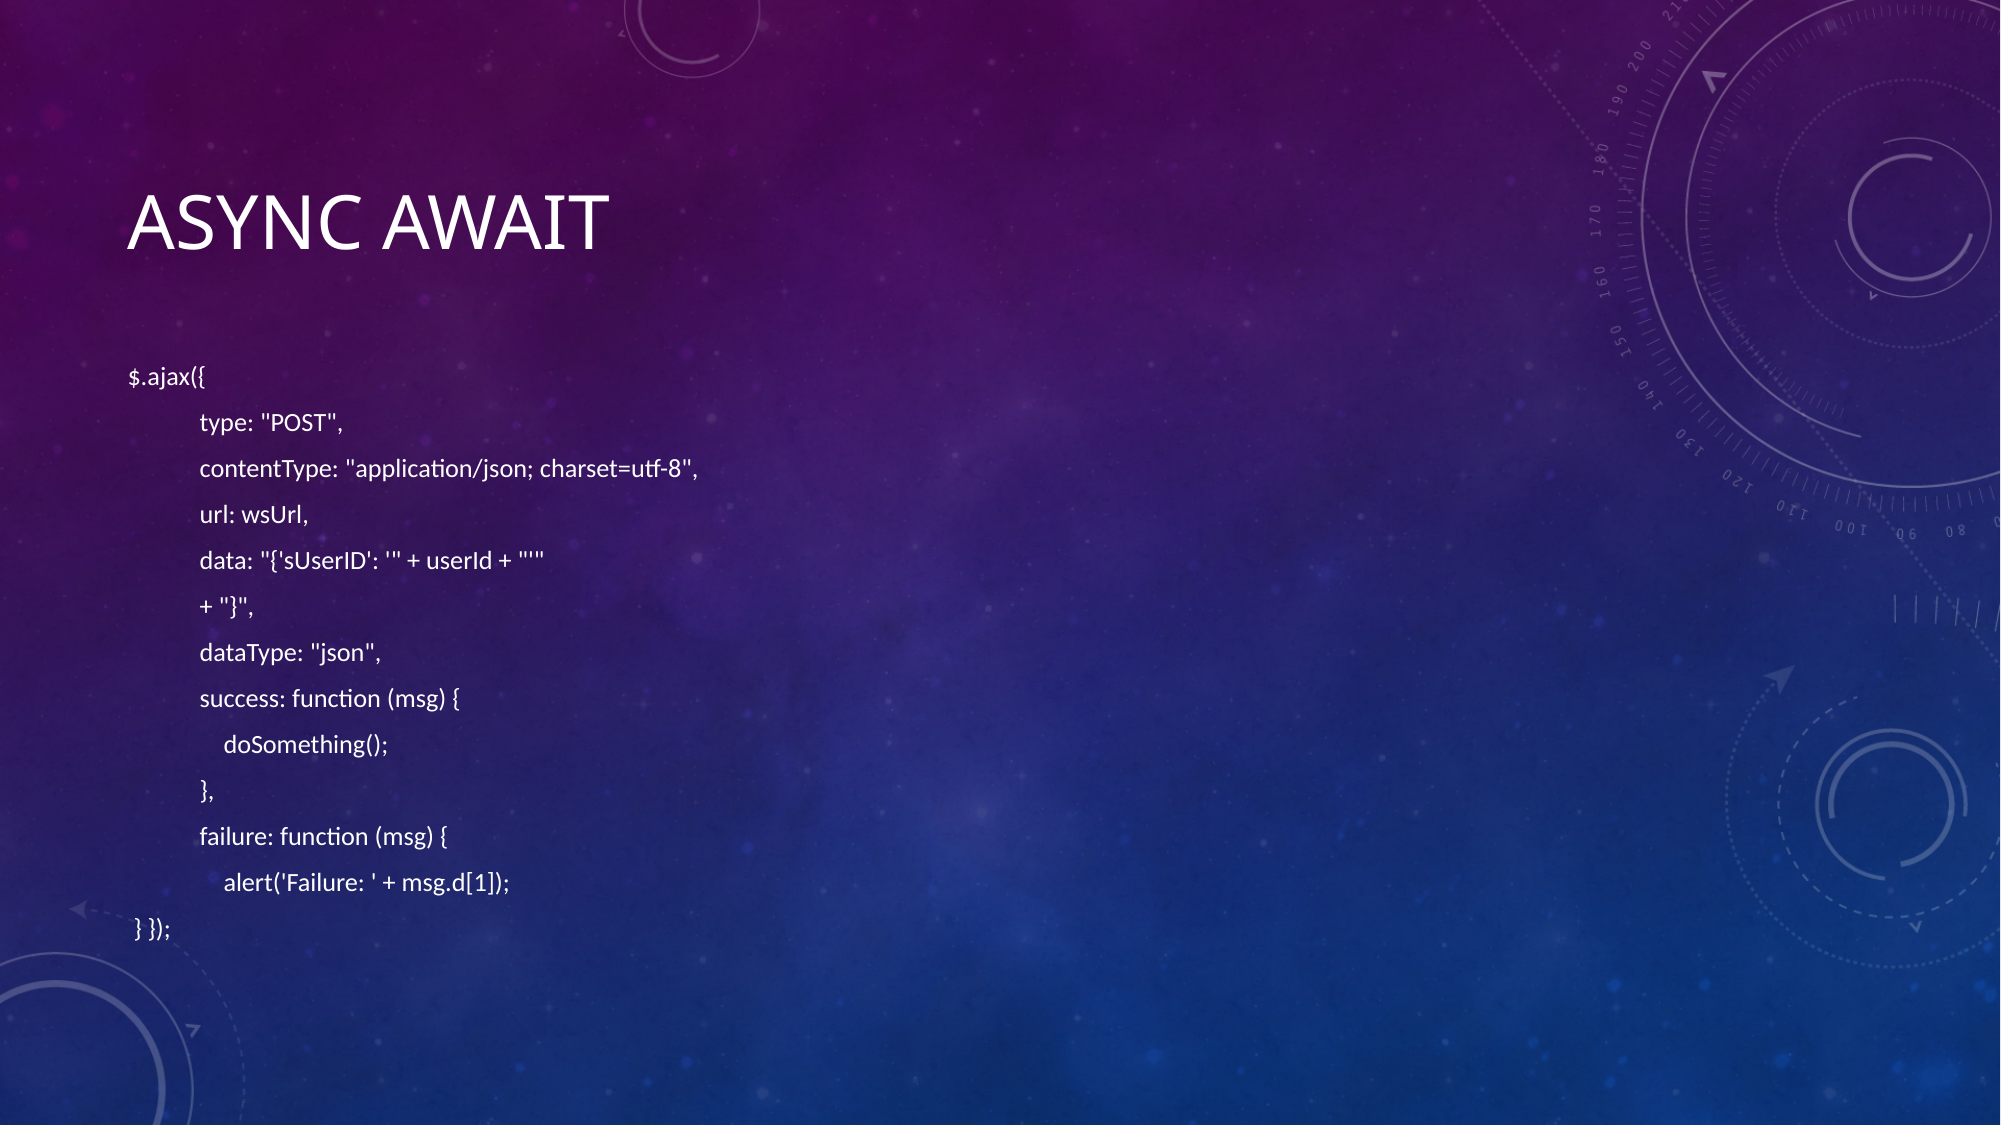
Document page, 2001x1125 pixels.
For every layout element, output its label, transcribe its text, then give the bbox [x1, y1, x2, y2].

picture [0, 0, 2001, 1125]
list $.ajax({ type: "POST", contentType: "application/json; charset=utf-8", url: wsUrl, data: "{'sUserID': '" + userId + "'" + "}", dataType: "json", success: function (msg) { doSomething(); }, failure: function (msg) { alert('Failure: ' + msg.d[1]); } }); [112, 351, 1775, 950]
title Async AWait [112, 99, 1775, 339]
